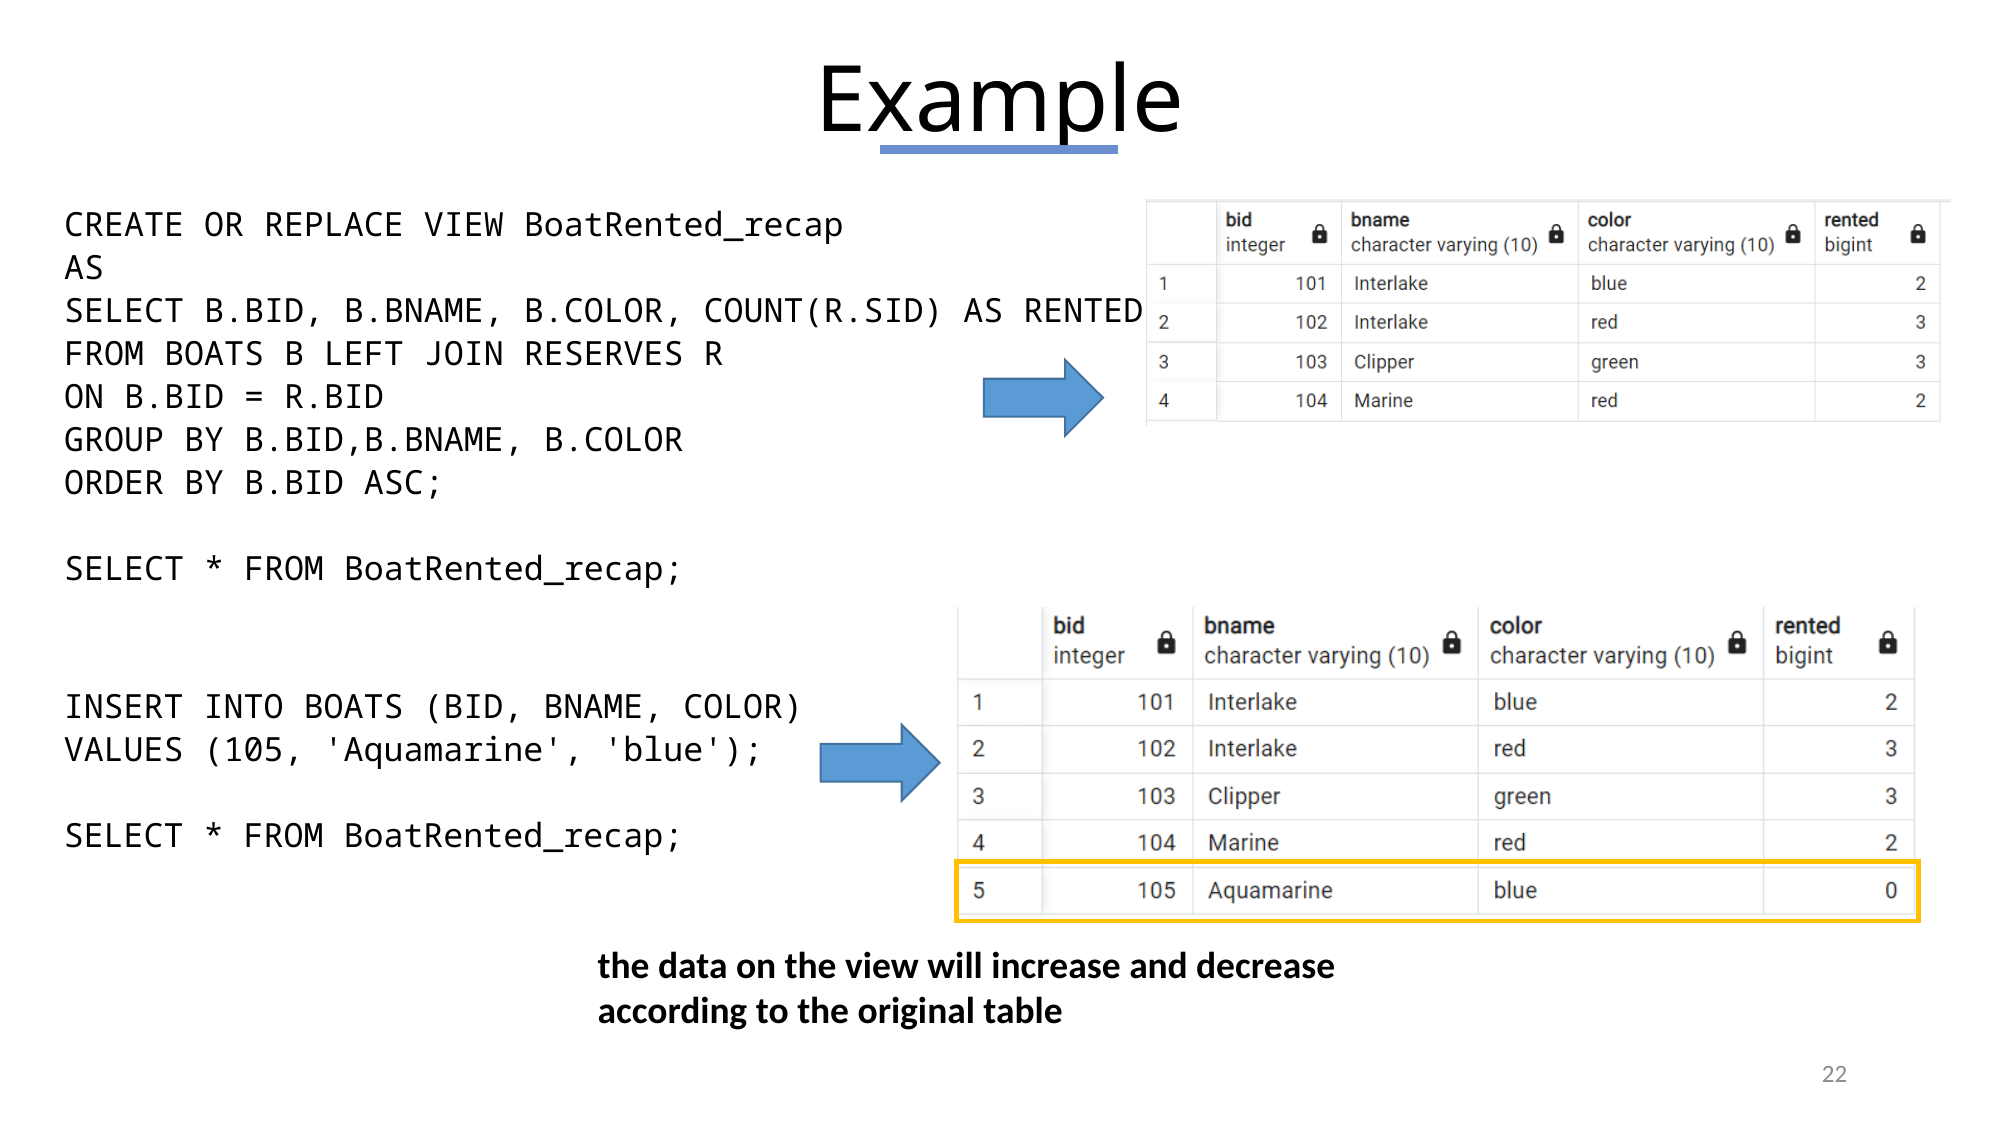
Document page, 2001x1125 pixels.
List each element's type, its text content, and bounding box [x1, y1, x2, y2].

list CREATE OR REPLACE VIEW BoatRented_recap AS SELECT B.BID, B.BNAME, B.COLOR, COUNT(R.SID) AS RENTED FROM BOATS B LEFT JOIN RESERVES R ON B.BID = R.BID GROUP BY B.BID,B.BNAME, B.COLOR ORDER BY B.BID ASC; SELECT * FROM BoatRented_recap; [49, 192, 1775, 600]
text_box the data on the view will increase and decrease according to the original table [582, 933, 1385, 1039]
text_box Example [137, 34, 1863, 169]
text_box [982, 357, 1105, 439]
picture [1144, 199, 1951, 426]
slide_number 22 [1412, 1042, 1863, 1103]
text_box INSERT INTO BOATS (BID, BNAME, COLOR) VALUES (105, 'Aquamarine', 'blue'); SELECT * FROM BoatRented_recap; [49, 674, 851, 862]
picture [956, 607, 1919, 921]
text_box [819, 722, 942, 804]
